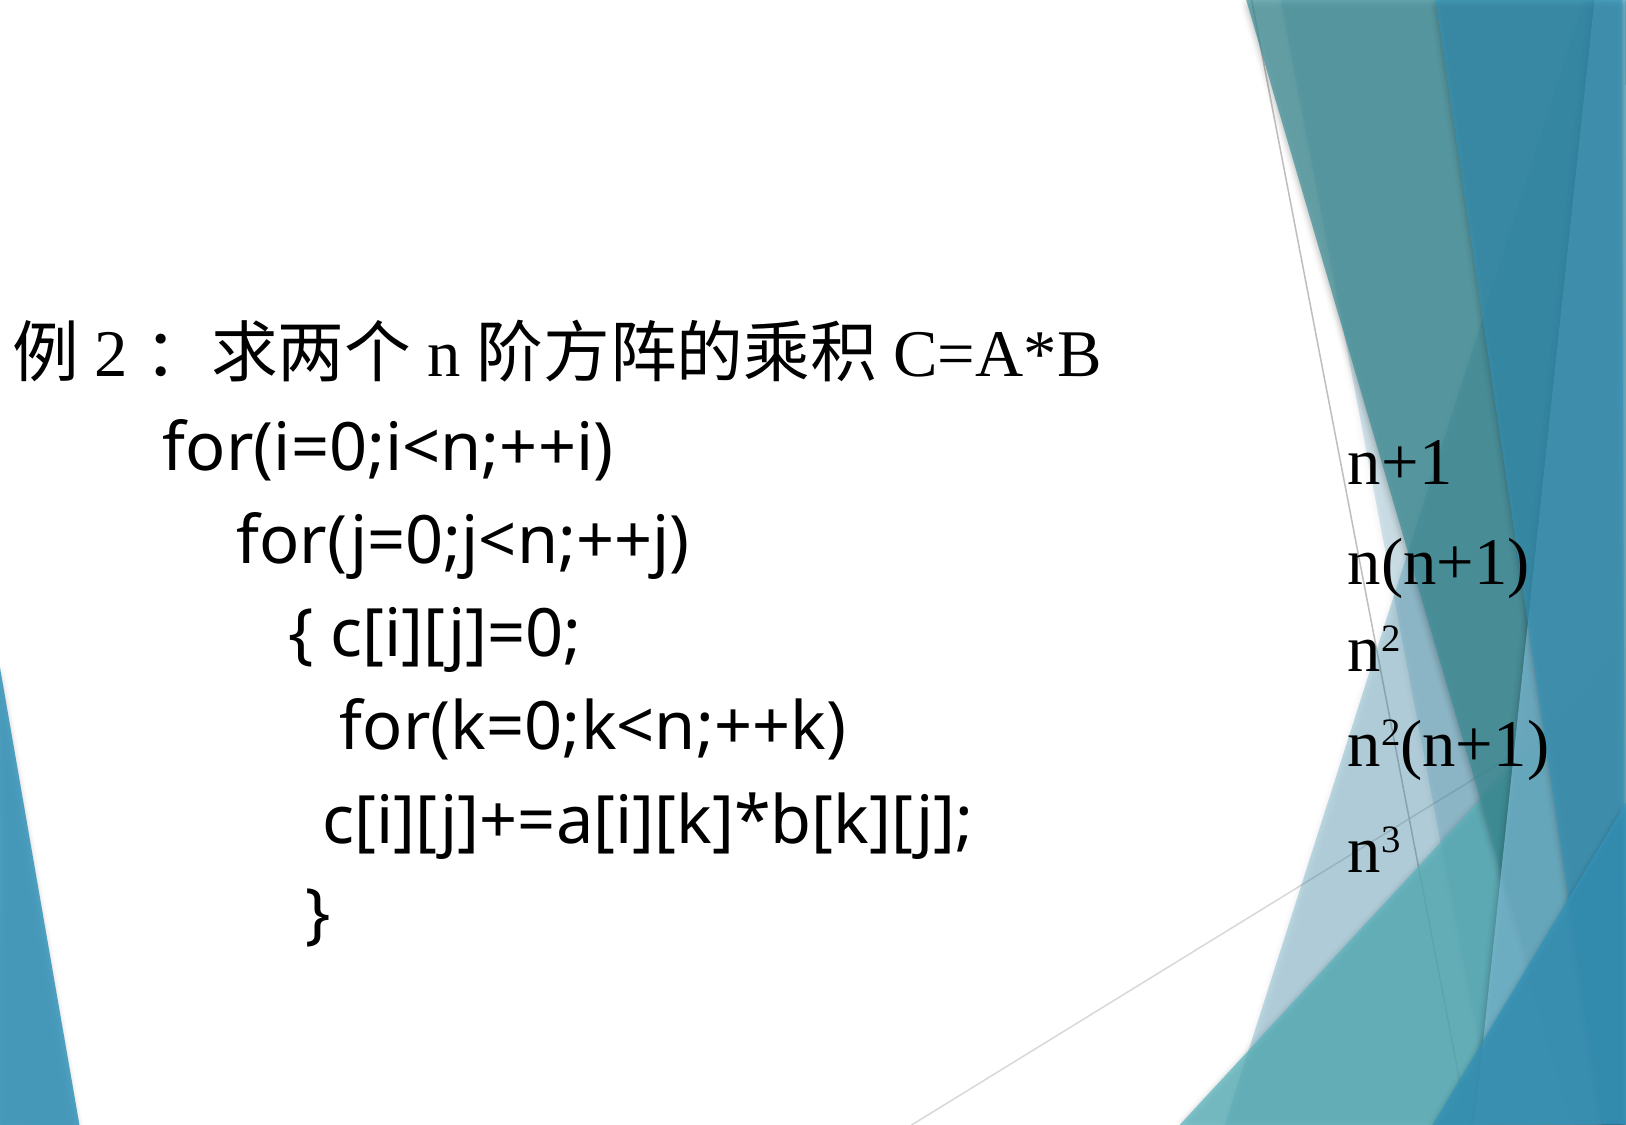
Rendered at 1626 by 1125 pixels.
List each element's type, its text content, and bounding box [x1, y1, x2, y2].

text_box n2(n+1) [1332, 691, 1604, 787]
text_box n(n+1) [1332, 510, 1604, 606]
text_box n2 [1333, 597, 1469, 691]
text_box n+1 [1333, 410, 1469, 506]
text_box n3 [1333, 798, 1469, 893]
text_box 例2：求两个n阶方阵的乘积C=A*B for(i=0;i<n;++i) for(j=0;j<n;++j) { c[i][j]=0; for(k=0;k<n;++k) c[i][j]+=a[i][k]*b[k][j]; } [0, 302, 1379, 841]
